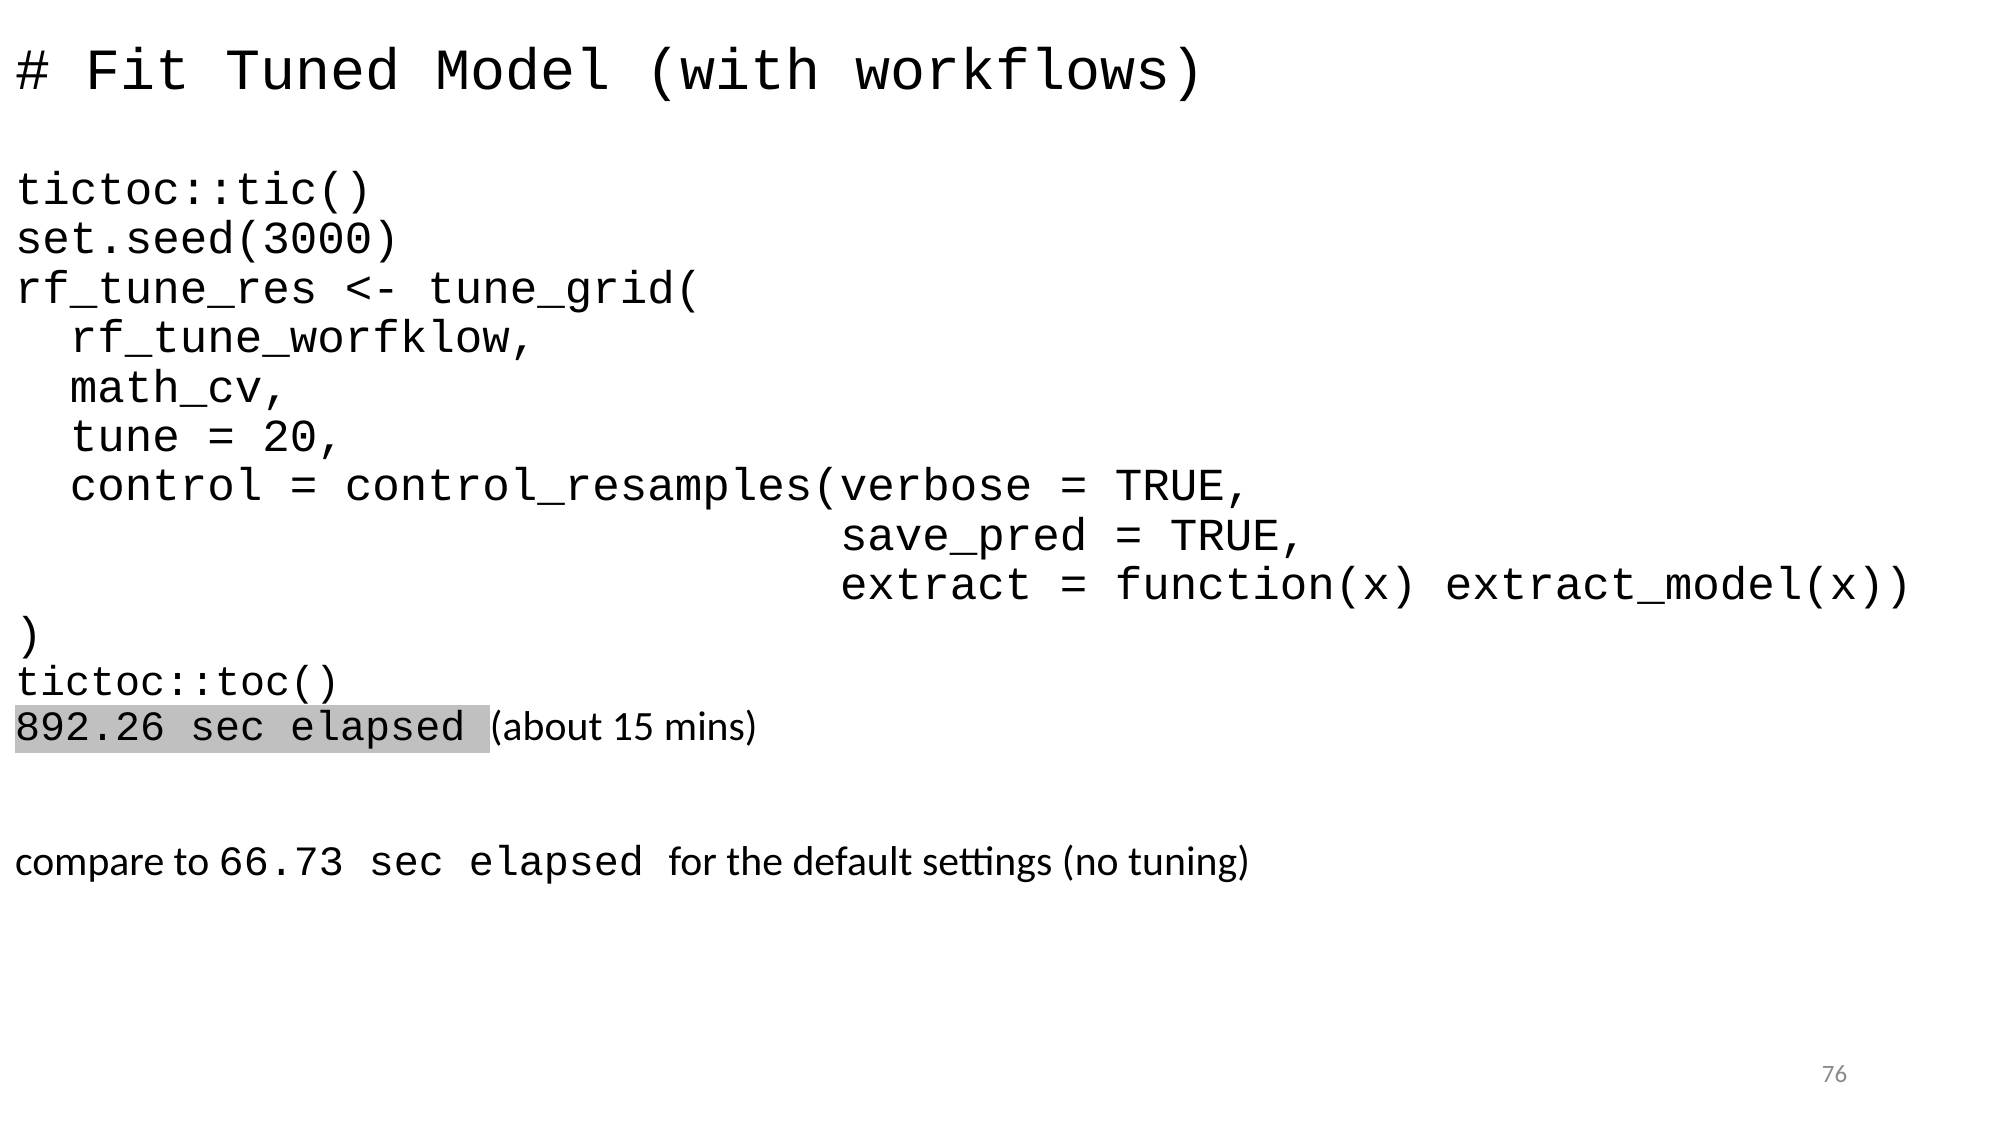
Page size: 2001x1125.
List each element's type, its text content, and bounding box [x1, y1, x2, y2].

list # Fit Tuned Model (with workflows) tictoc::tic() set.seed(3000) rf_tune_res <- tune_grid( rf_tune_worfklow, math_cv, tune = 20, control = control_resamples(verbose = TRUE, save_pred = TRUE, extract = function(x) extract_model(x)) ) tictoc::toc() 892.26 sec elapsed (about 15 mins) compare to 66.73 sec elapsed for the default settings (no tuning) [0, 31, 2000, 1103]
slide_number 76 [1412, 1042, 1863, 1103]
